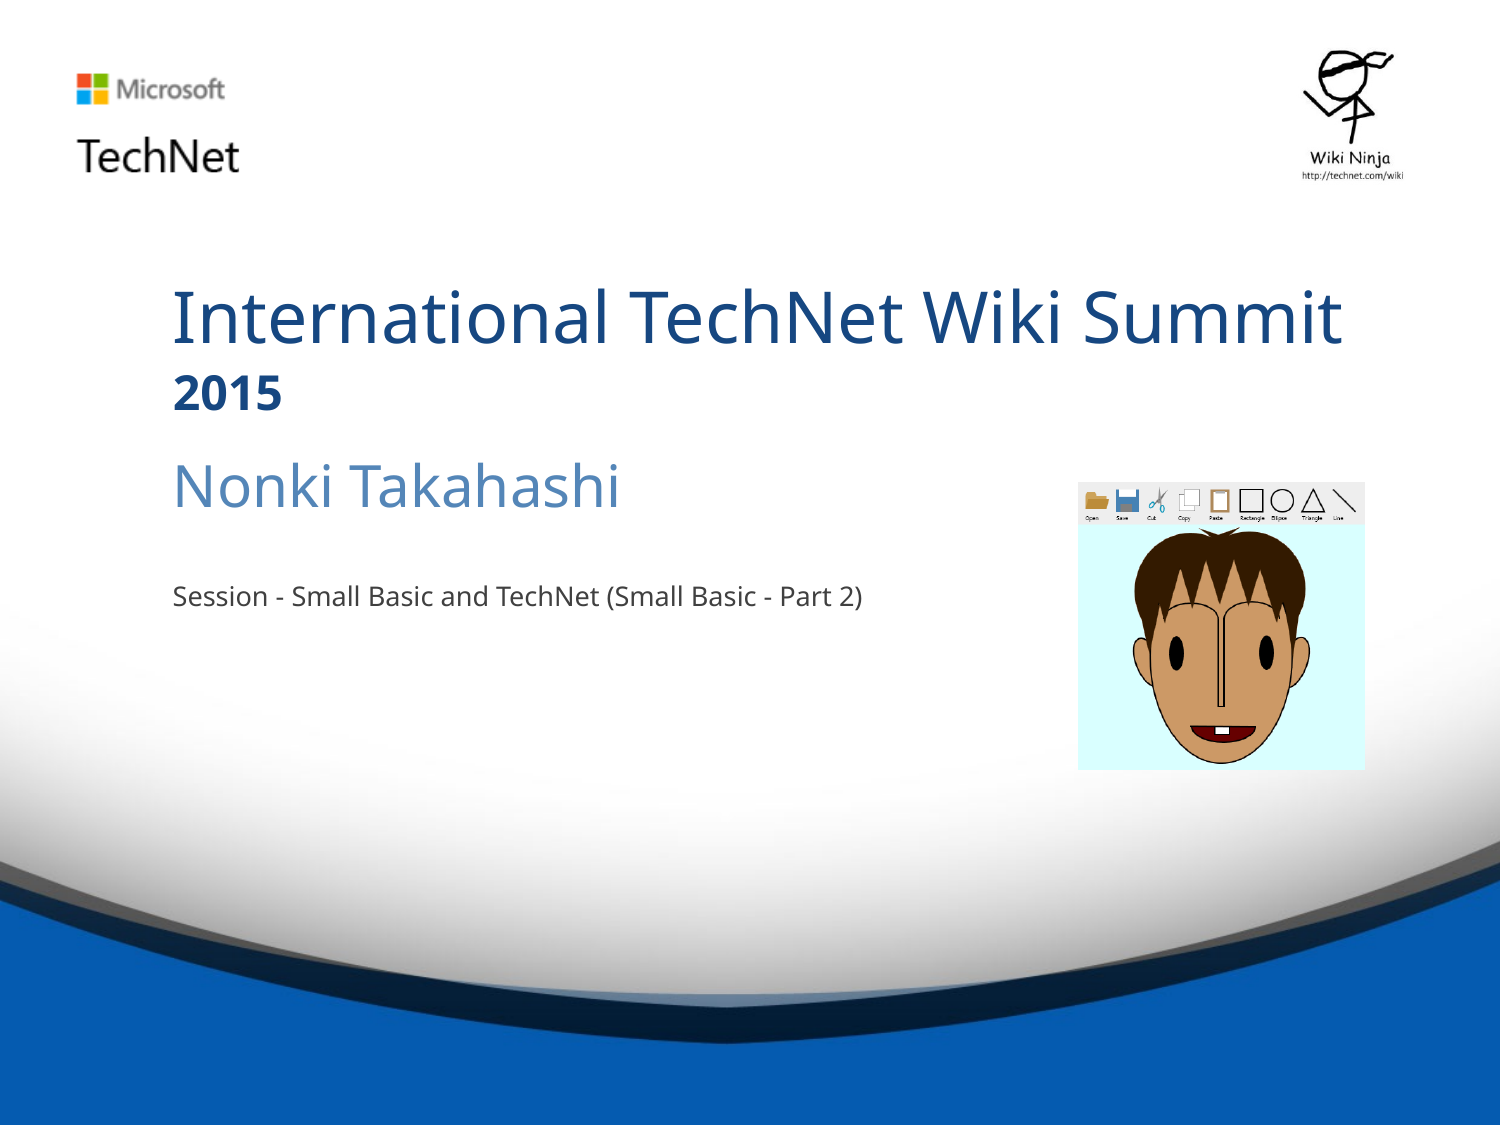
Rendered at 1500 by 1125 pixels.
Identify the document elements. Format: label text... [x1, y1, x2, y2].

text_box Session - Small Basic and TechNet (Small Basic - Part 2) [157, 572, 1208, 849]
title International TechNet Wiki Summit 2015 [157, 287, 1365, 441]
subtitle Nonki Takahashi [157, 441, 1365, 541]
picture [0, 0, 1500, 1125]
